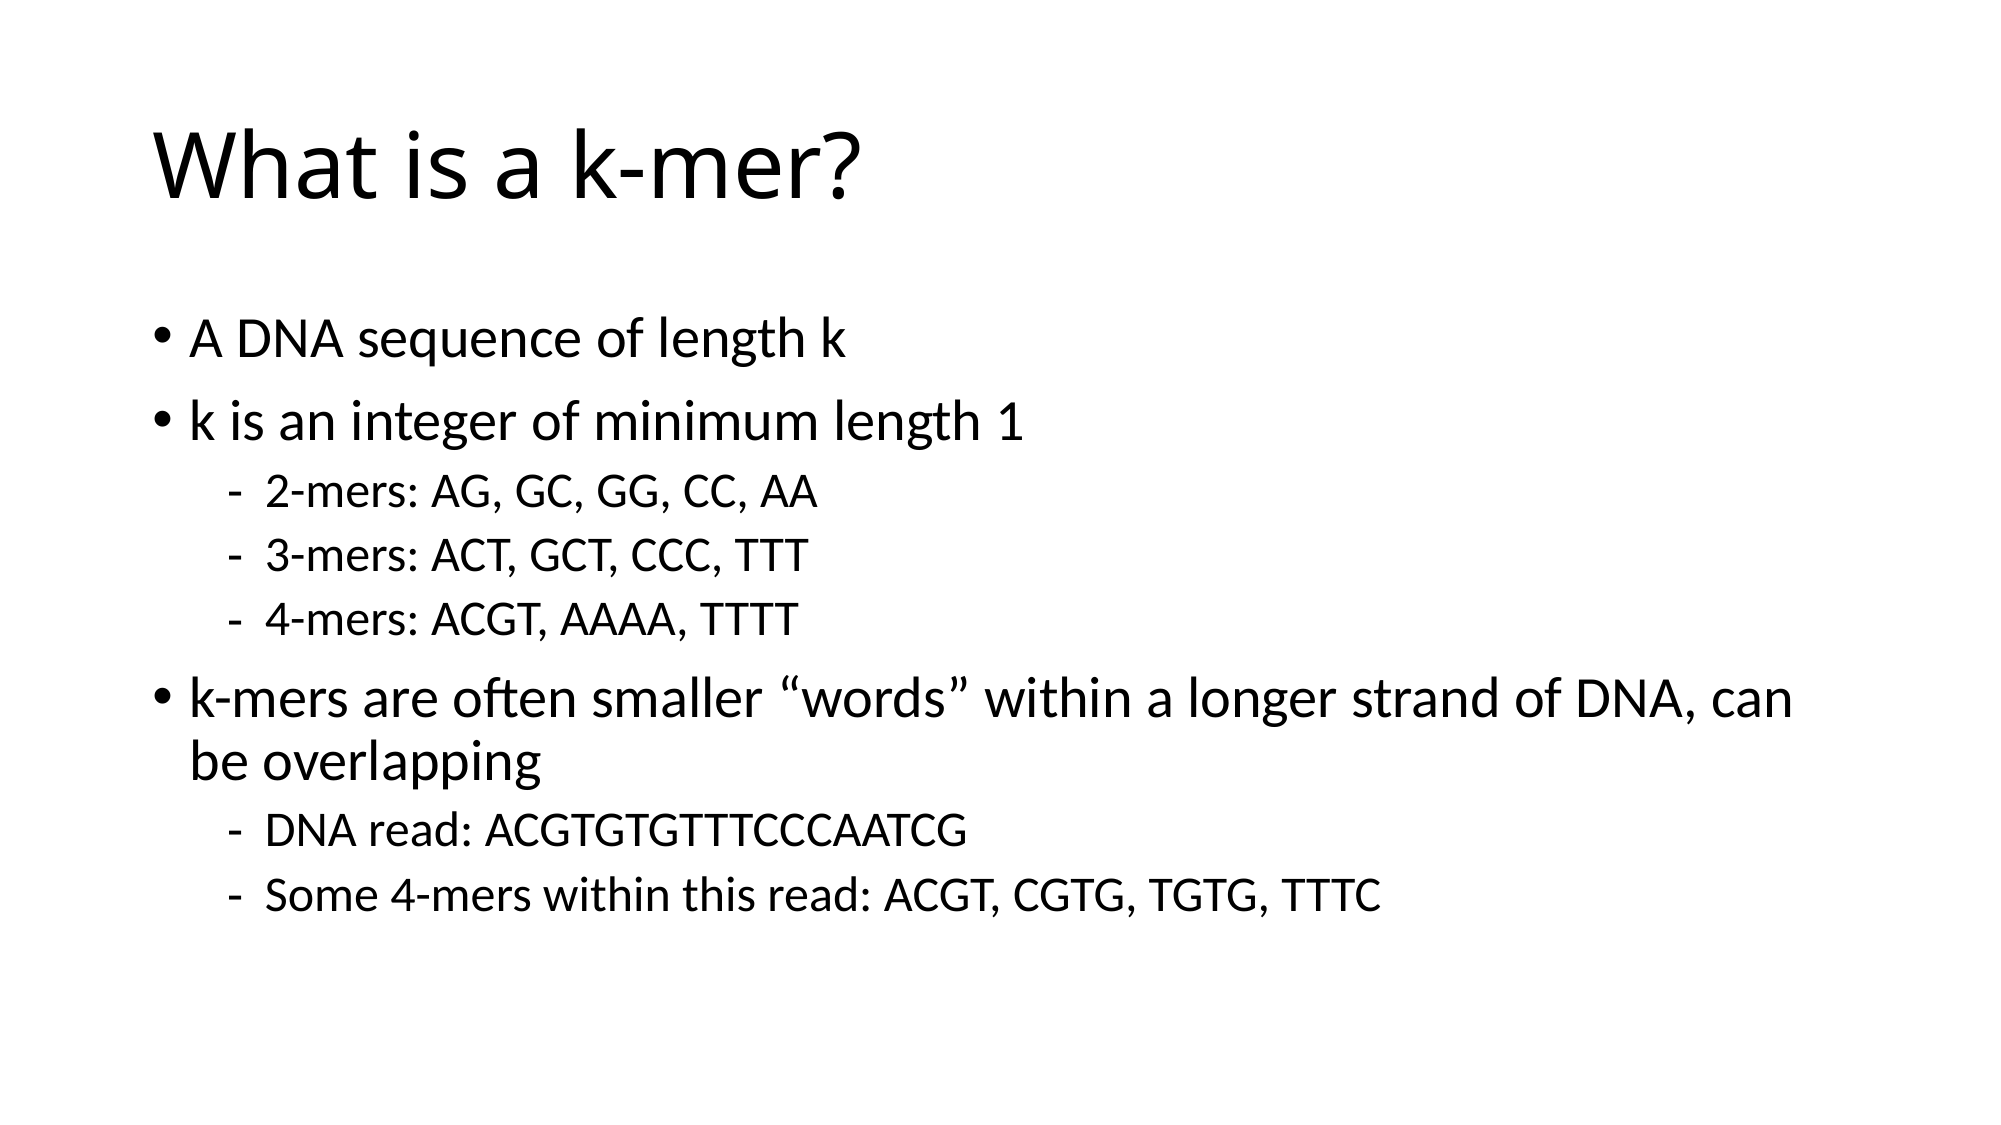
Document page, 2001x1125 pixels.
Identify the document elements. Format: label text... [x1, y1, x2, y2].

list A DNA sequence of length k k is an integer of minimum length 1 2-mers: AG, GC, GG, CC, AA 3-mers: ACT, GCT, CCC, TTT 4-mers: ACGT, AAAA, TTTT k-mers are often smaller “words” within a longer strand of DNA, can be overlapping DNA read: ACGTGTGTTTCCCAATCG Some 4-mers within this read: ACGT, CGTG, TGTG, TTTC [137, 299, 1863, 1014]
title What is a k-mer? [137, 59, 1863, 278]
